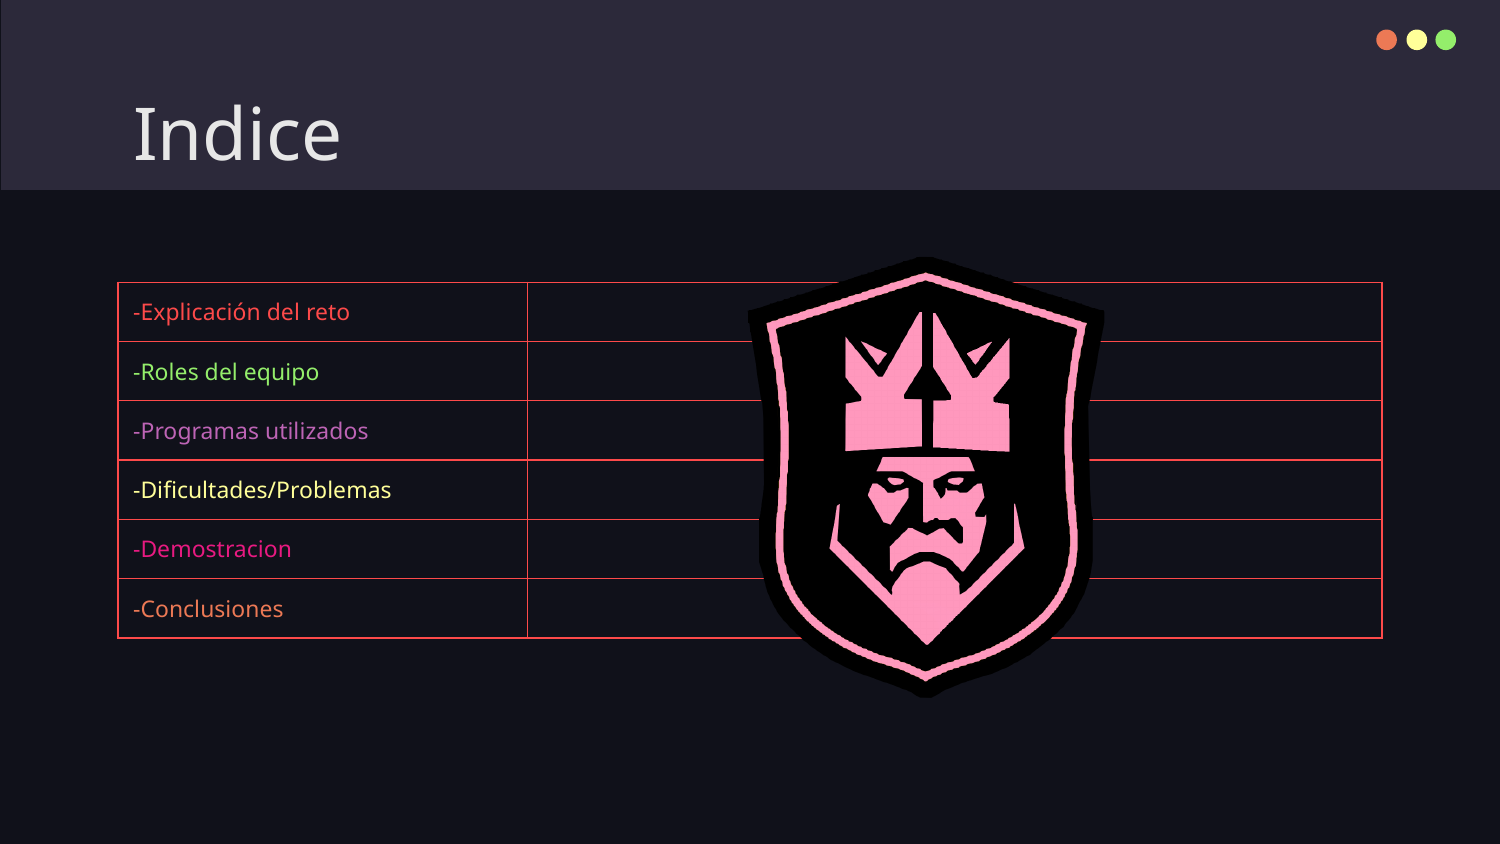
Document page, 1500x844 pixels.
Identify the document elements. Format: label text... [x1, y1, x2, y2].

picture [481, 227, 1374, 730]
table_header -Explicación del reto [119, 283, 476, 341]
table_cell -Conclusiones [119, 579, 476, 637]
table_cell -Demostracion [119, 520, 476, 578]
table_cell -Dificultades/Problemas [119, 461, 476, 519]
table_cell -Roles del equipo [119, 342, 476, 400]
title Indice [118, 72, 1382, 167]
table_cell -Programas utilizados [119, 401, 476, 459]
